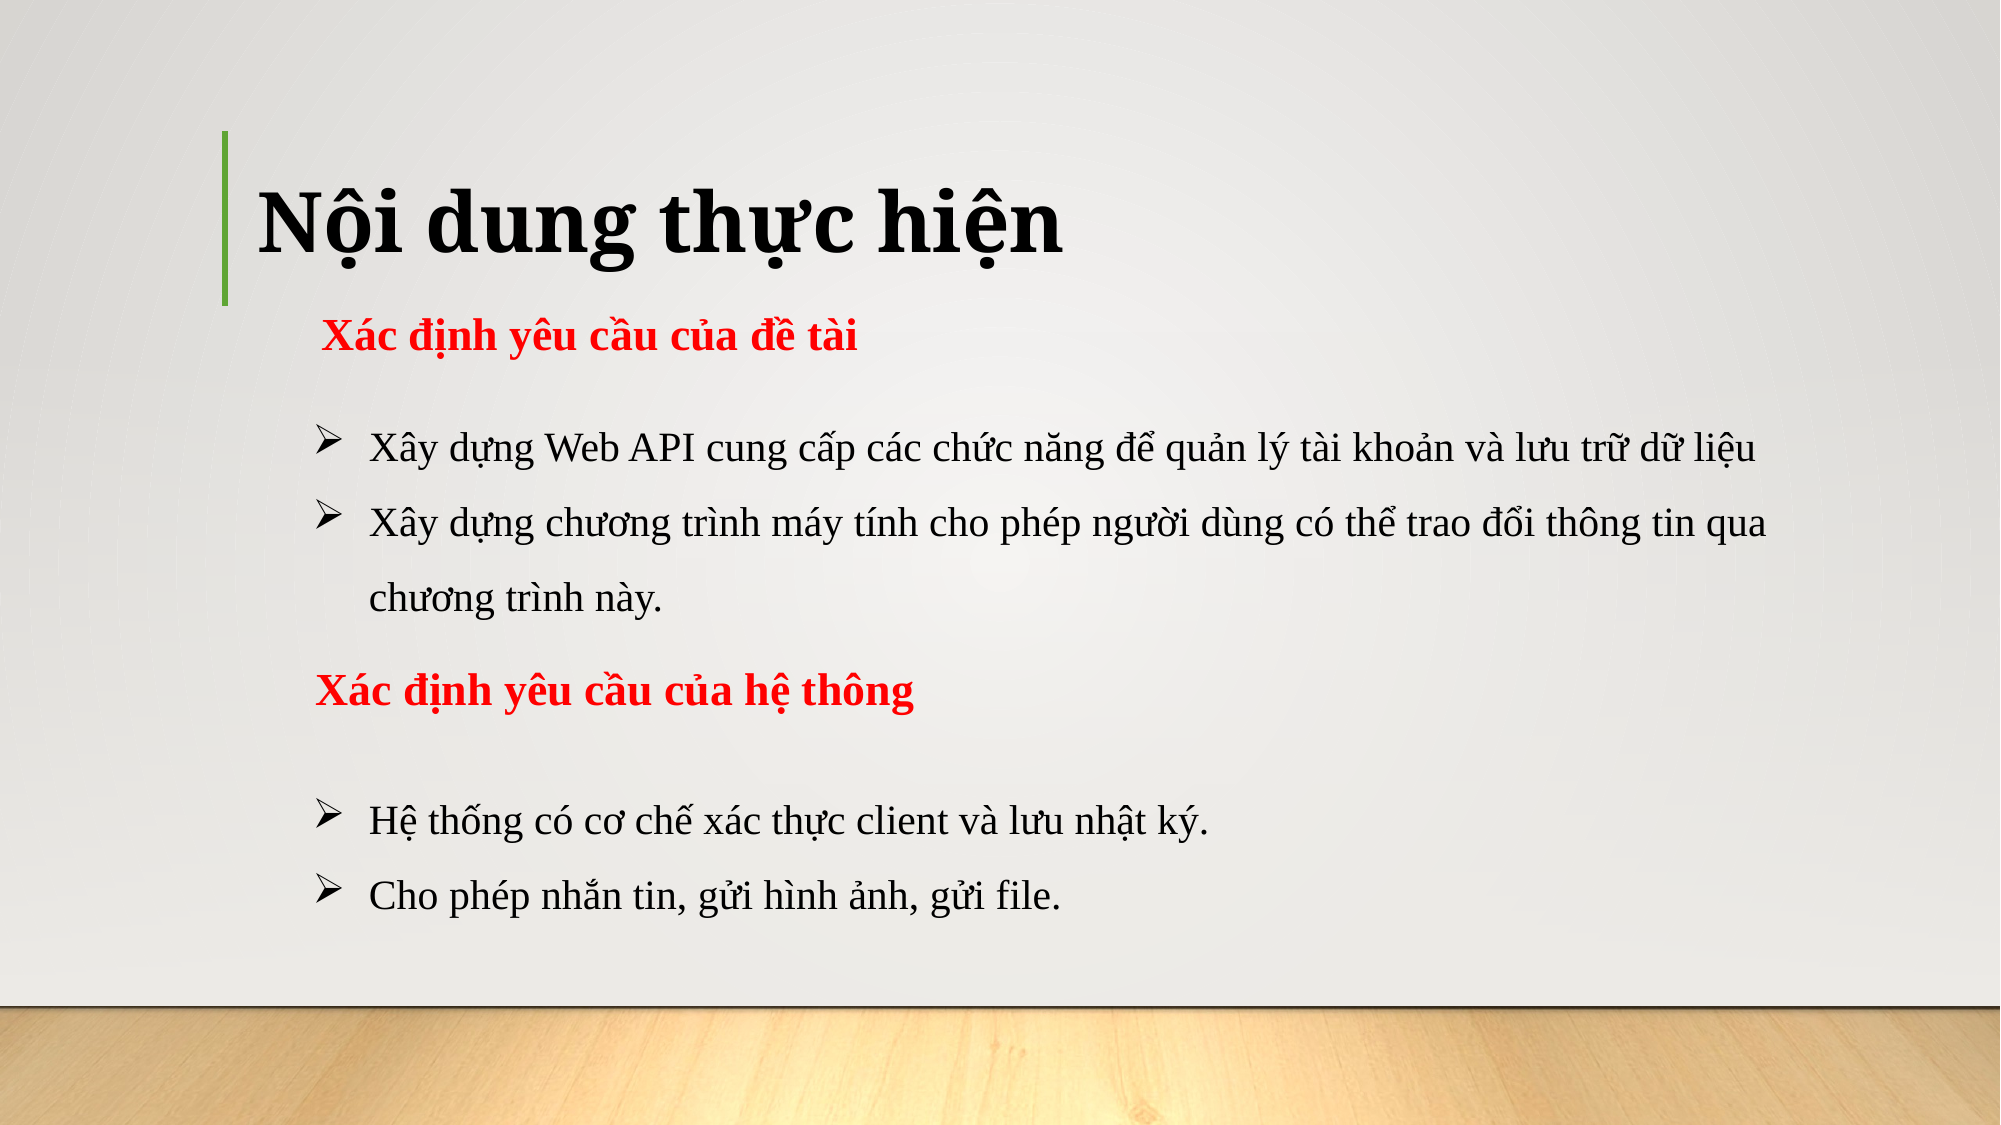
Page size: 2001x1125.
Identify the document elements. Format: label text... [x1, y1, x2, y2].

picture [0, 1006, 2000, 1125]
text_box Xác định yêu cầu của hệ thông [301, 652, 930, 723]
text_box Xác định yêu cầu của đề tài [306, 297, 874, 368]
title Nội dung thực hiện [242, 106, 1805, 279]
text_box Hệ thống có cơ chế xác thực client và lưu nhật ký. Cho phép nhắn tin, gửi hình ảnh, gửi file. [297, 760, 1721, 926]
text_box Xây dựng Web API cung cấp các chức năng để quản lý tài khoản và lưu trữ dữ liệu Xây dựng chương trình máy tính cho phép người dùng có thể trao đổi thông tin qua chương trình này. [297, 387, 1788, 728]
